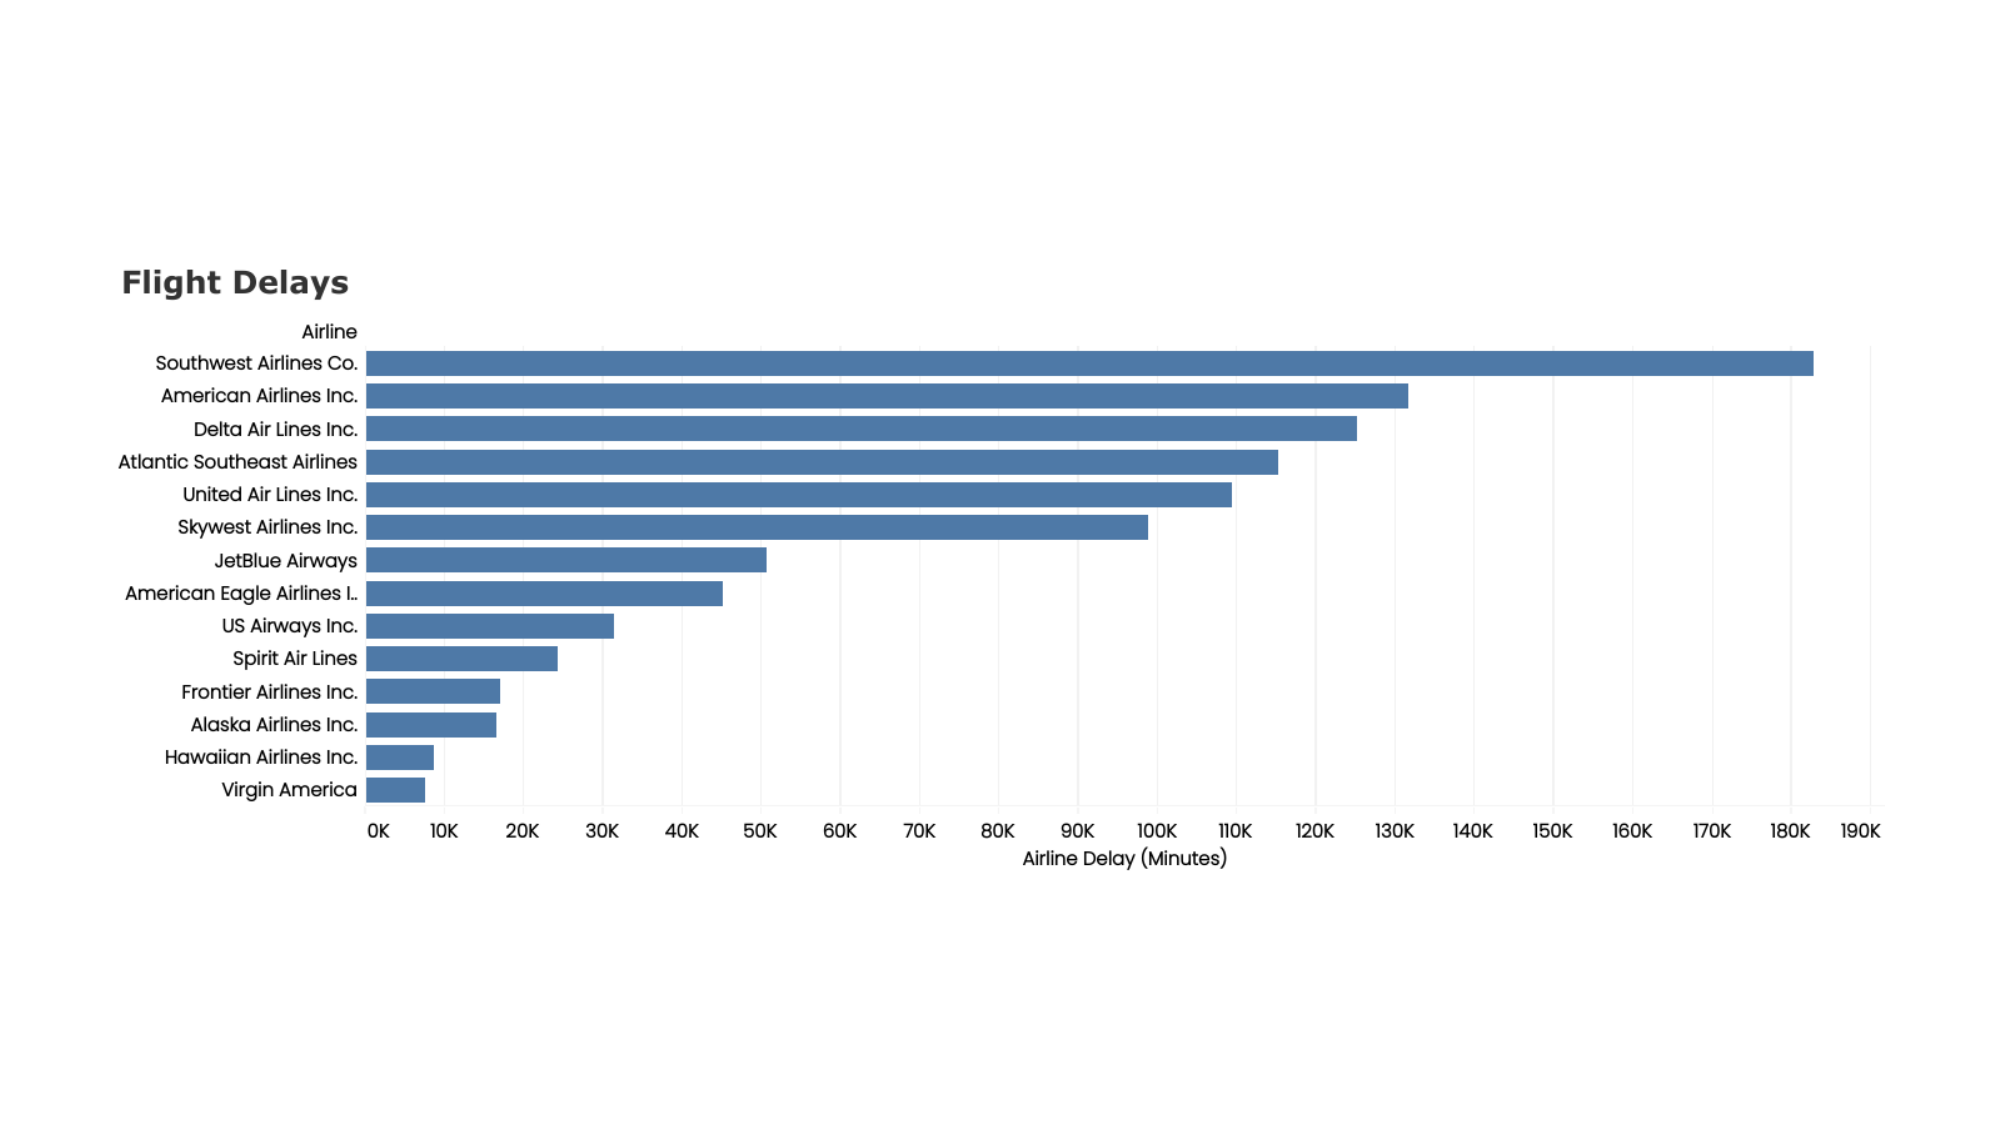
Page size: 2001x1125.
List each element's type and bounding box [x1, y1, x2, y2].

picture [115, 251, 1885, 874]
